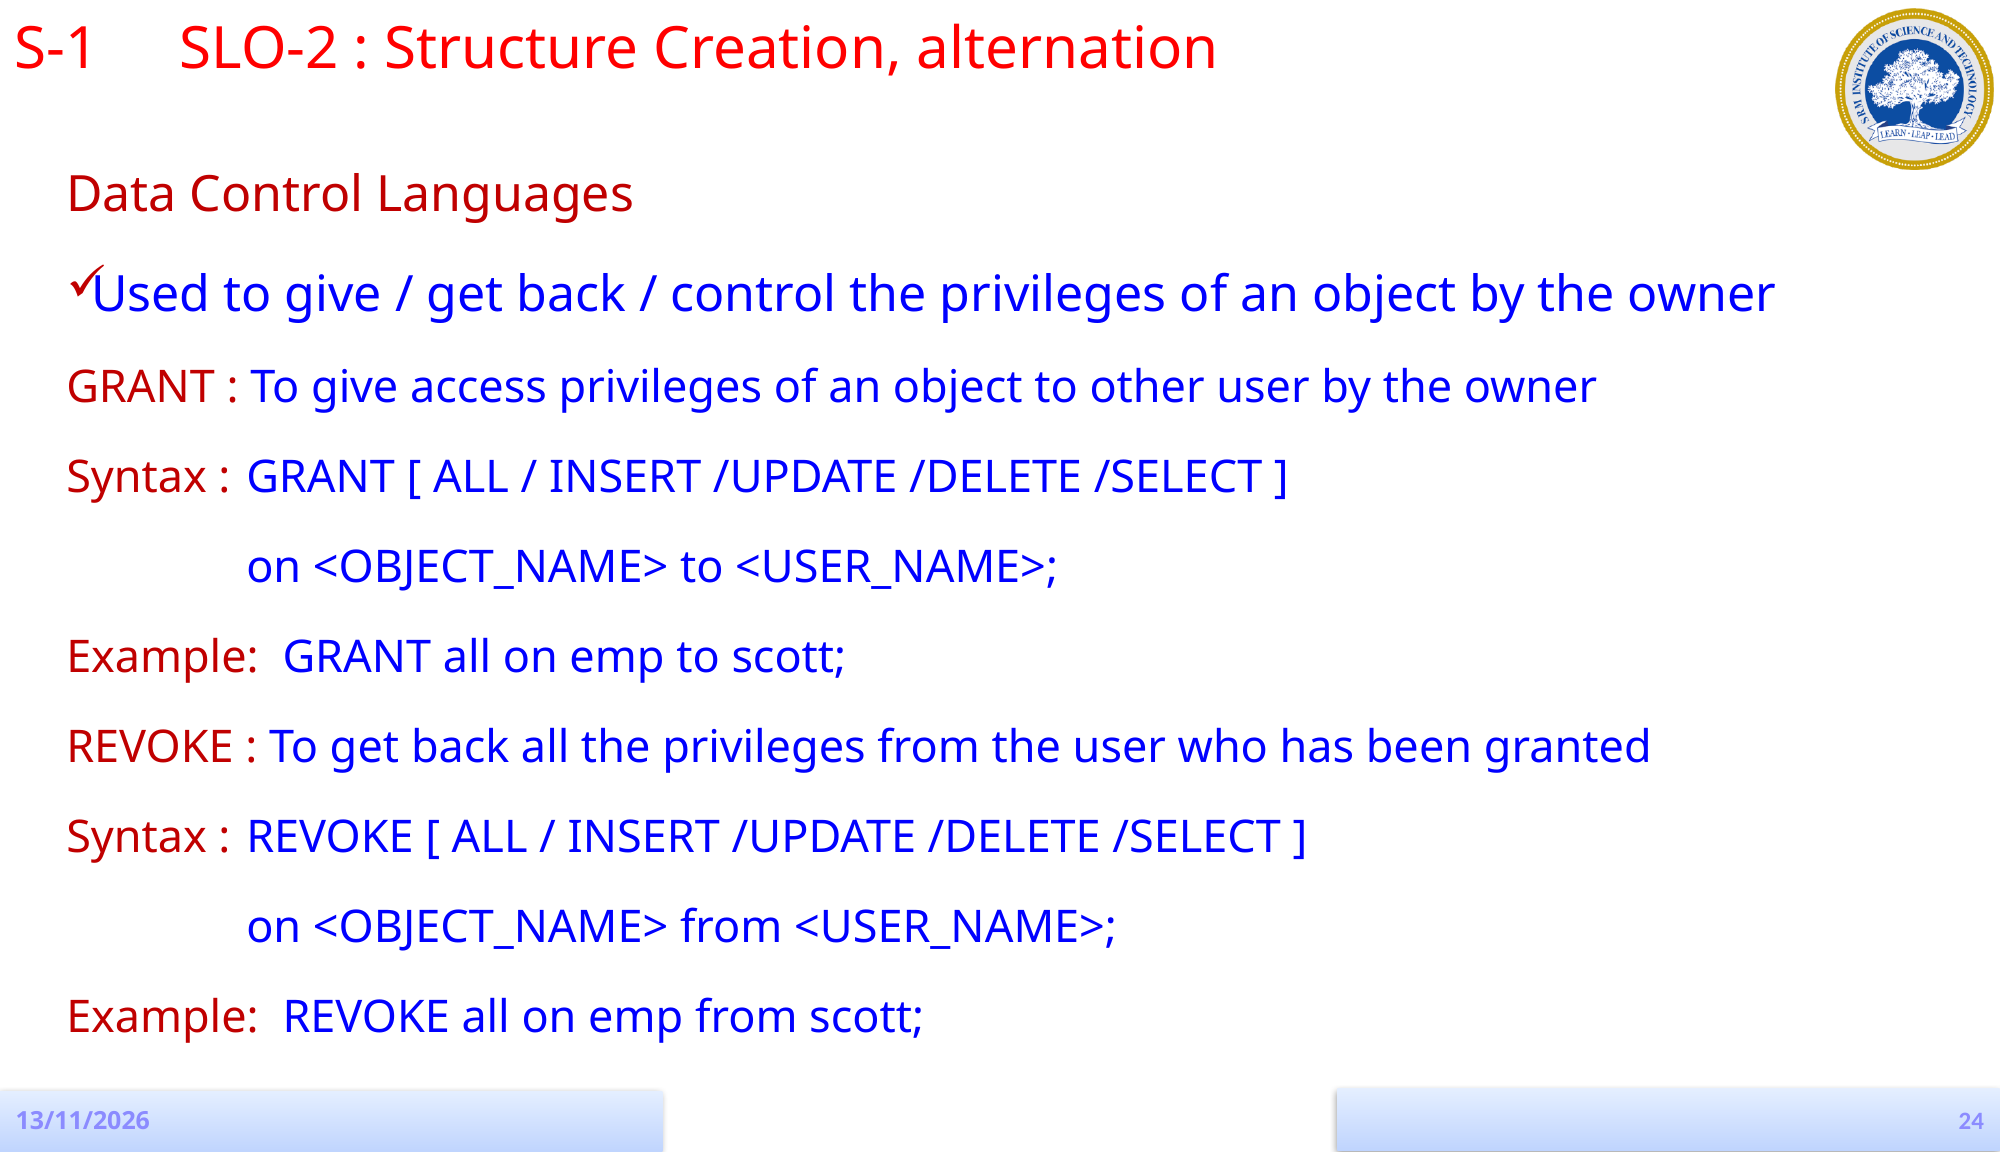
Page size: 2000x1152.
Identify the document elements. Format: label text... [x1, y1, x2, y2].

slide_number 24 [1337, 1088, 2000, 1151]
text_box S-1 SLO-2 : Structure Creation, alternation [0, 2, 1806, 88]
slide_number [0, 1091, 663, 1152]
picture [1835, 8, 1994, 170]
list Data Control Languages Used to give / get back / control the privileges of an object by the owner GRANT : To give access privileges of an object to other user by the owner Syntax : GRANT [ ALL / INSERT /UPDATE /DELETE /SELECT ] on <OBJECT_NAME> to <USER_NAME>; Example: GRANT all on emp to scott; REVOKE : To get back all the privileges from the user who has been granted Syntax : REVOKE [ ALL / INSERT /UPDATE /DELETE /SELECT ] on <OBJECT_NAME> from <USER_NAME>; Example: REVOKE all on emp from scott; [50, 154, 1961, 1057]
